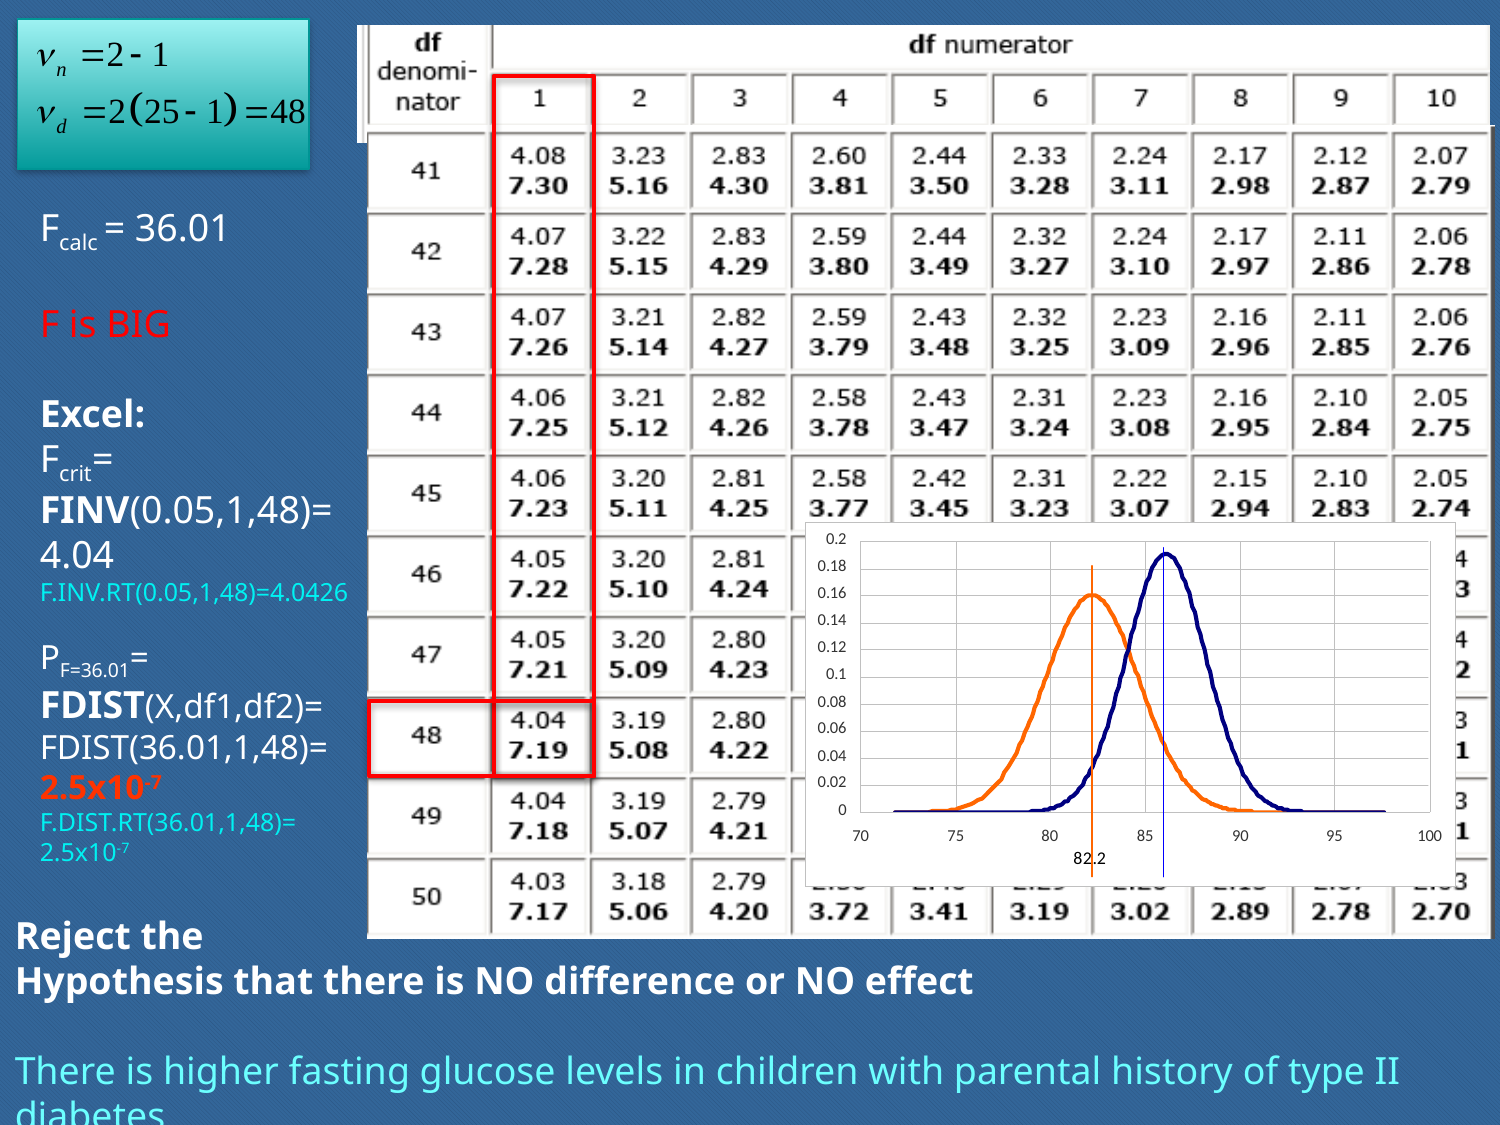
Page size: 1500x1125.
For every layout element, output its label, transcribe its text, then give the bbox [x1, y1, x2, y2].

text_box Reject the Hypothesis that there is NO difference or NO effect There is higher fasting glucose levels in children with parental history of type II diabetes [0, 904, 1500, 1125]
picture [356, 25, 1495, 940]
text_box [33, 31, 313, 145]
text_box [17, 18, 310, 170]
text_box Fcalc = 36.01 F is BIG Excel: Fcrit= FINV(0.05,1,48)= 4.04 F.INV.RT(0.05,1,48)=4.0426 PF=36.01= FDIST(X,df1,df2)= FDIST(36.01,1,48)= 2.5x10-7 F.DIST.RT(36.01,1,48)= 2.5x10-7 [24, 196, 362, 904]
